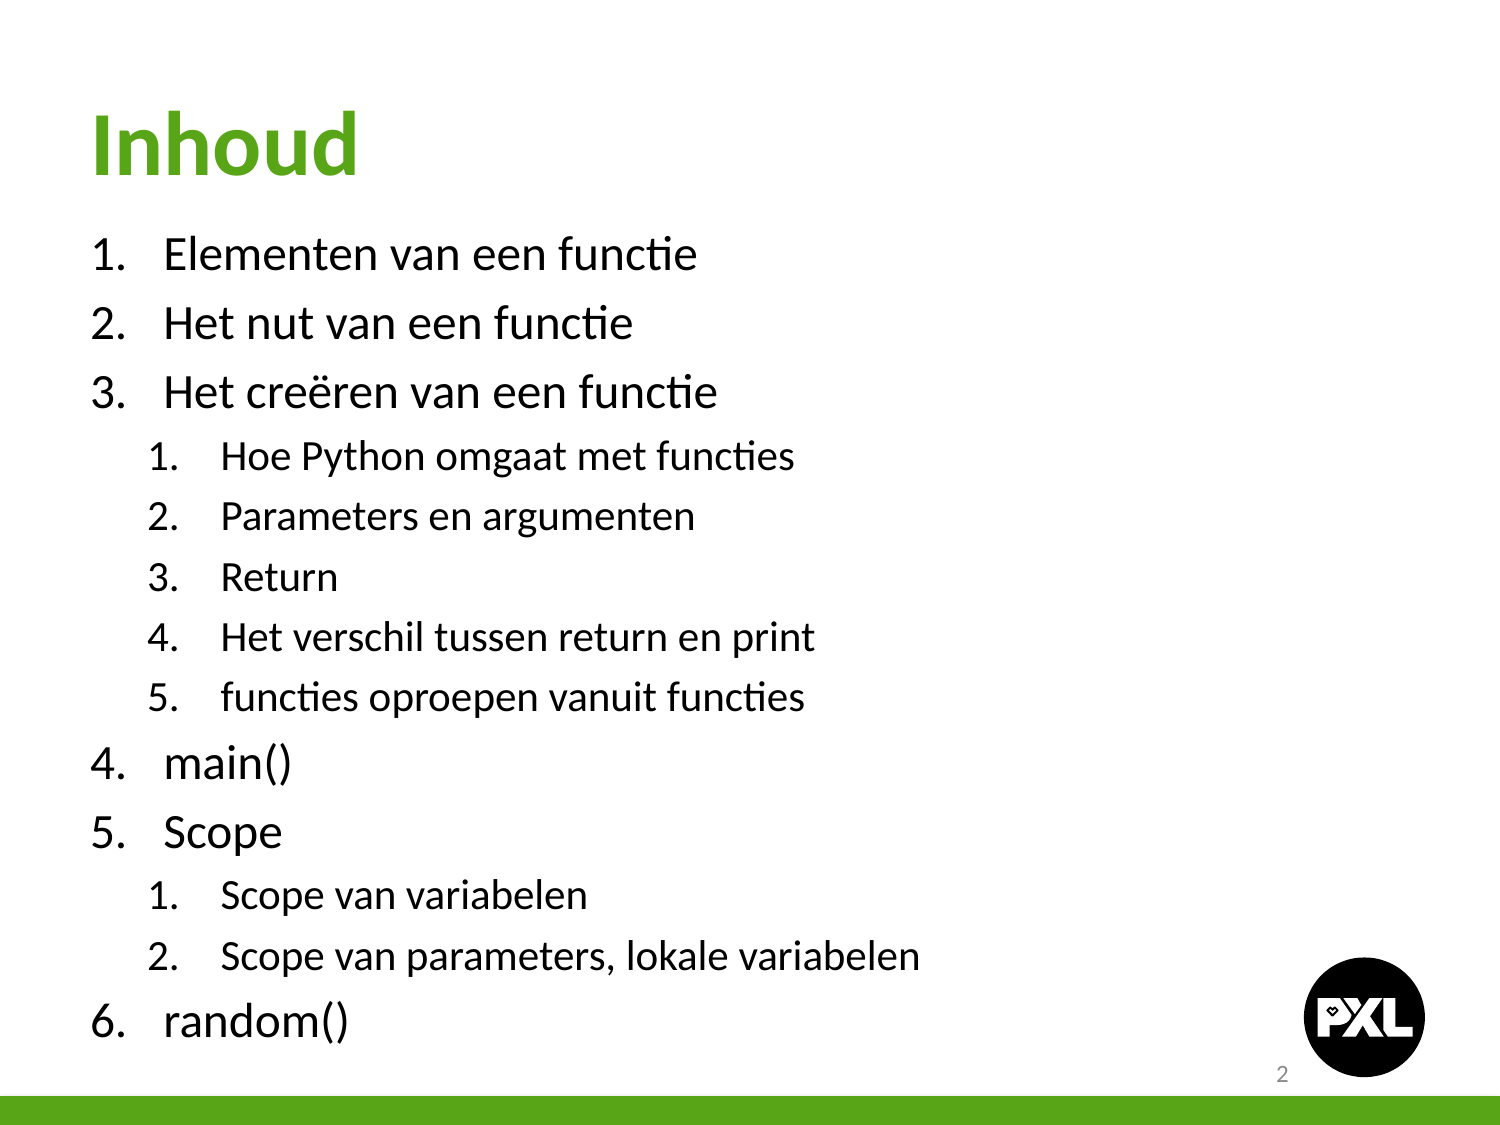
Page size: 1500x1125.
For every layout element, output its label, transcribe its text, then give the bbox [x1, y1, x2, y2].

slide_number 2 [1074, 1042, 1304, 1103]
title Inhoud [75, 45, 1425, 213]
list Elementen van een functie Het nut van een functie Het creëren van een functie Hoe Python omgaat met functies Parameters en argumenten Return Het verschil tussen return en print functies oproepen vanuit functies main() Scope Scope van variabelen Scope van parameters, lokale variabelen random() [75, 213, 1465, 1062]
